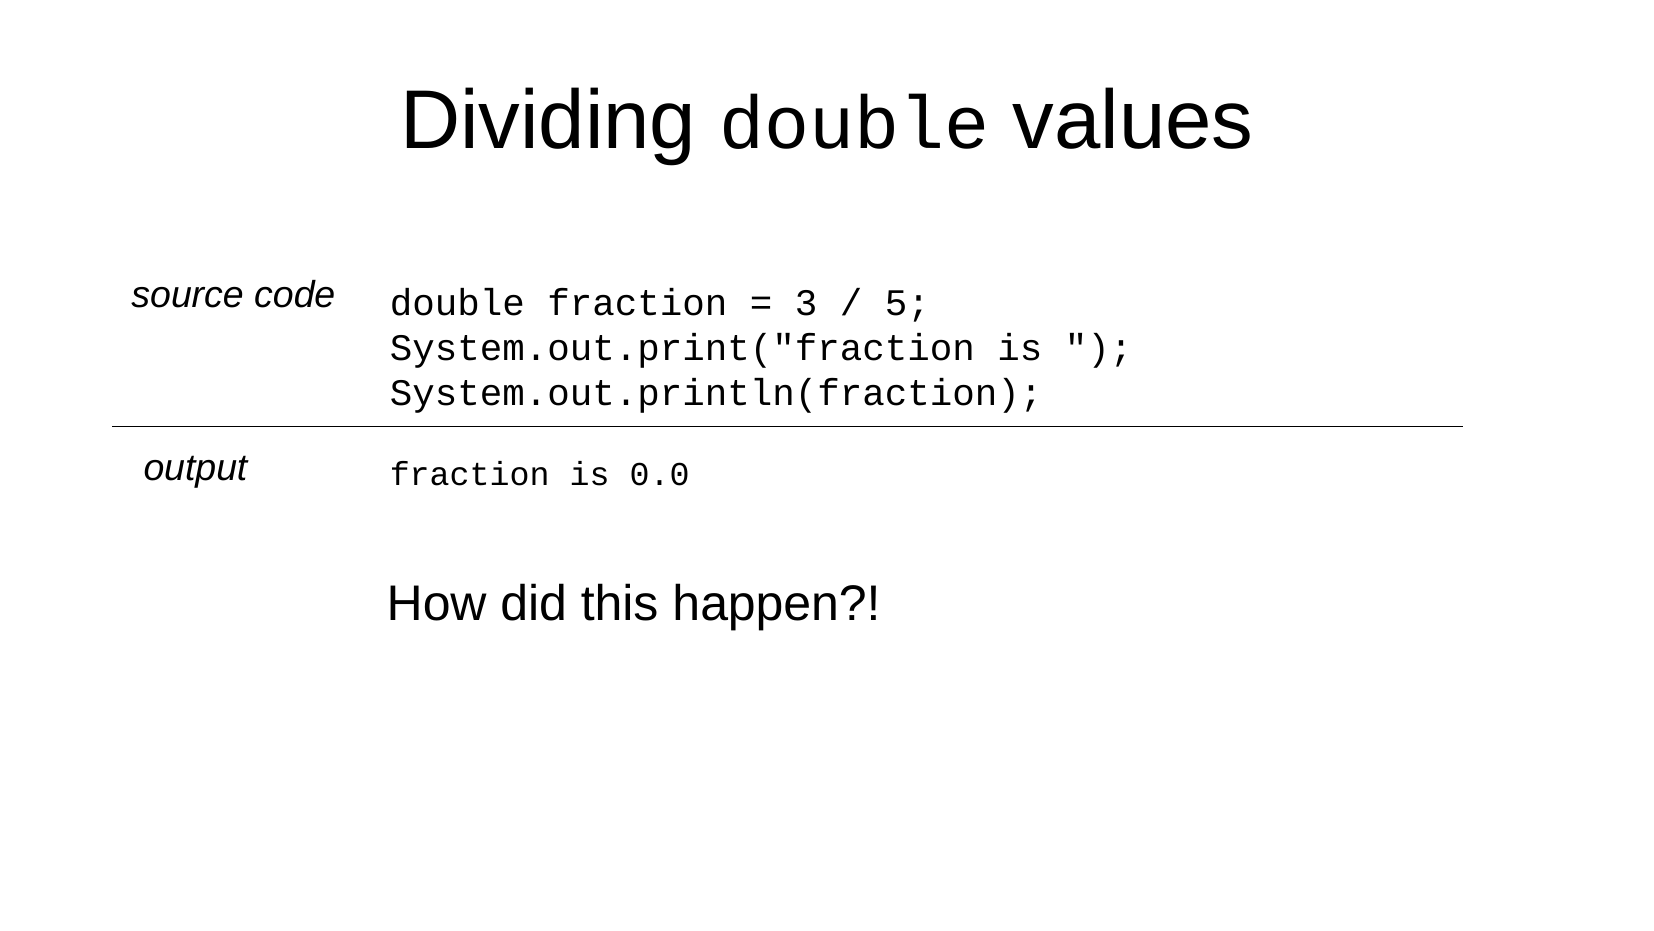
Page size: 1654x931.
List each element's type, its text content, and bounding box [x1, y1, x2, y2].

text_box fraction is 0.0 [375, 444, 990, 503]
text_box How did this happen?! [371, 562, 896, 634]
text_box output [128, 435, 263, 492]
text_box double fraction = 3 / 5; System.out.print("fraction is "); System.out.println(fraction); [375, 270, 1643, 456]
text_box source code [116, 263, 350, 320]
text_box Dividing double values [82, 37, 1571, 193]
